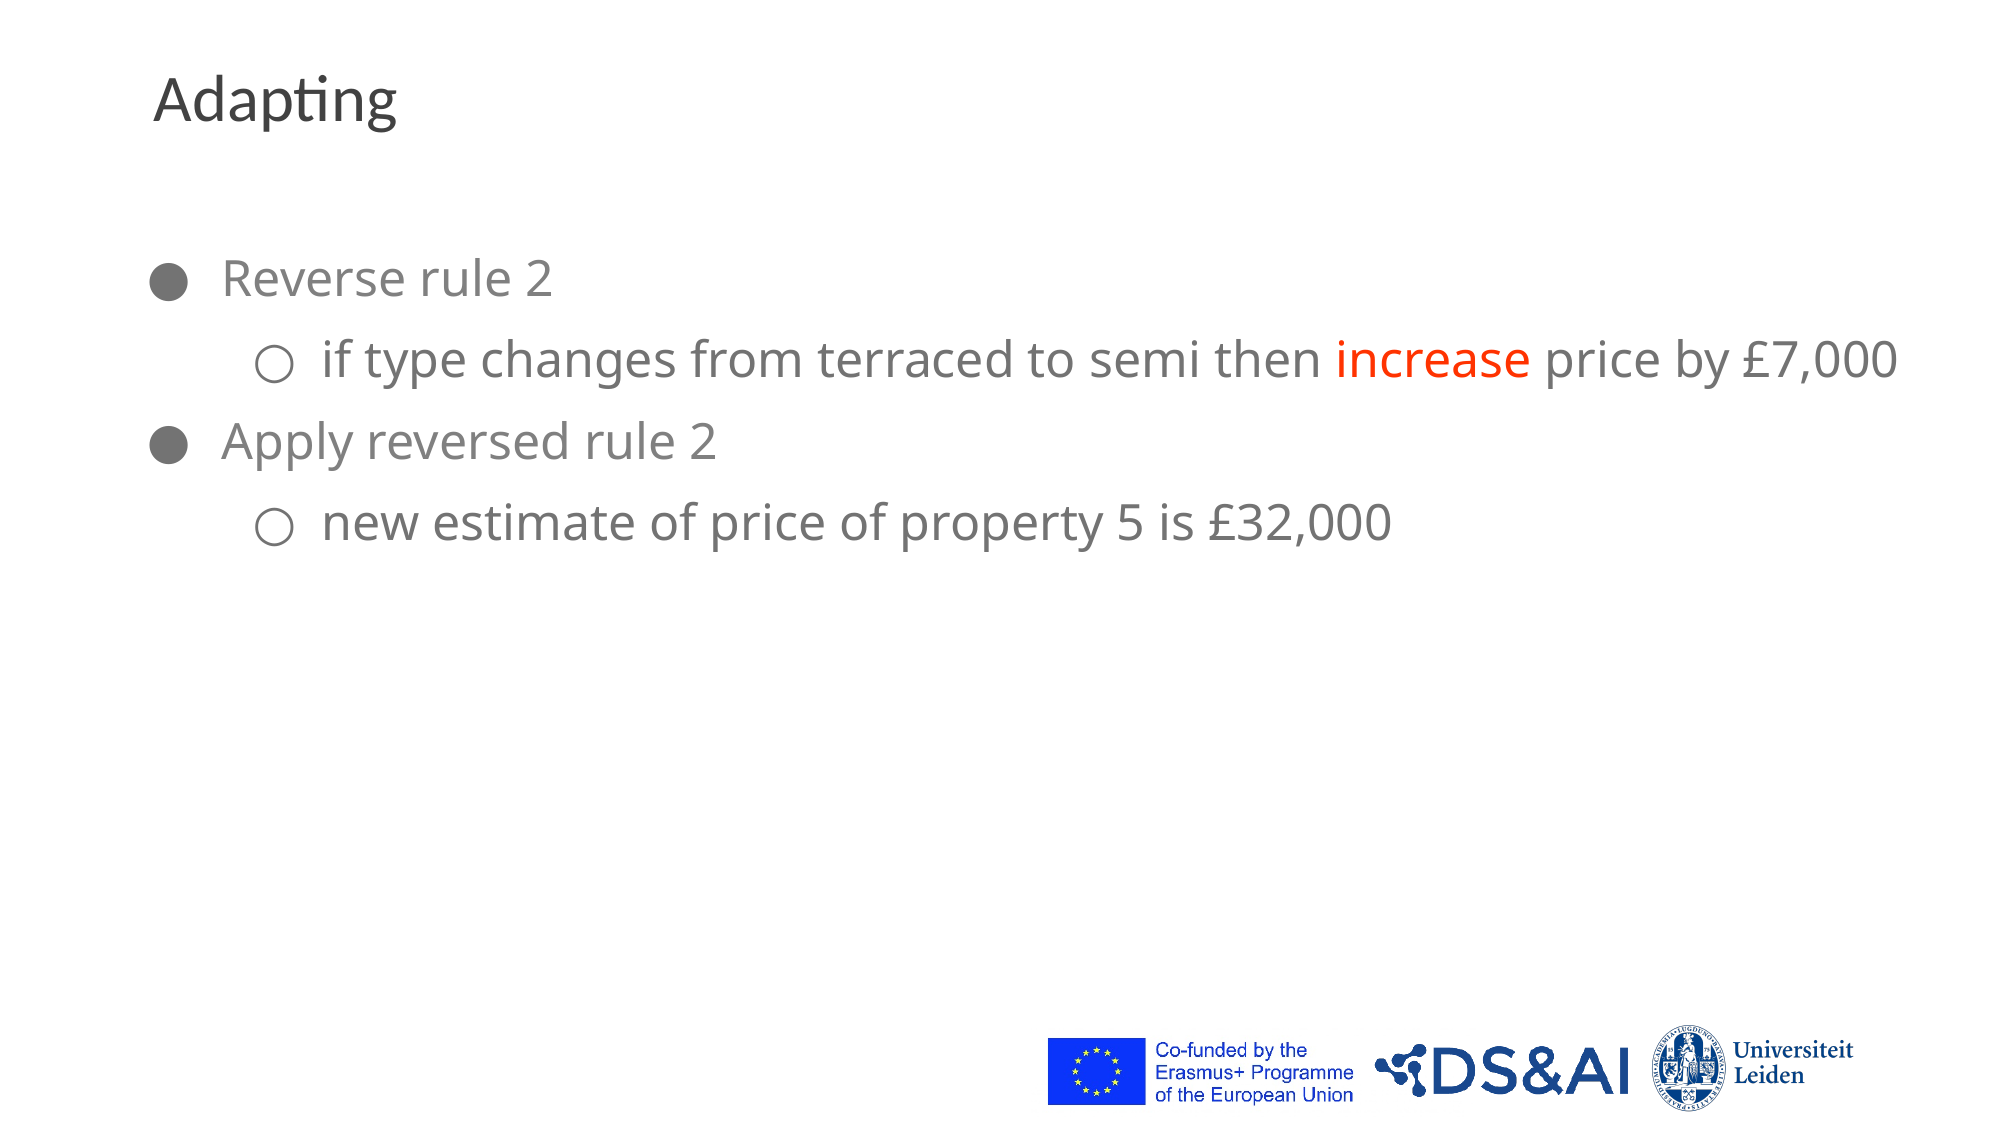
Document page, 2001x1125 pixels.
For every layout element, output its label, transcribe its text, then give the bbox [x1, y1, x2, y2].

list Reverse rule 2 if type changes from terraced to semi then increase price by £7,000 Apply reversed rule 2 new estimate of price of property 5 is £32,000 [106, 222, 1953, 1013]
title Adapting [138, 11, 2000, 179]
picture [1031, 1013, 1857, 1125]
